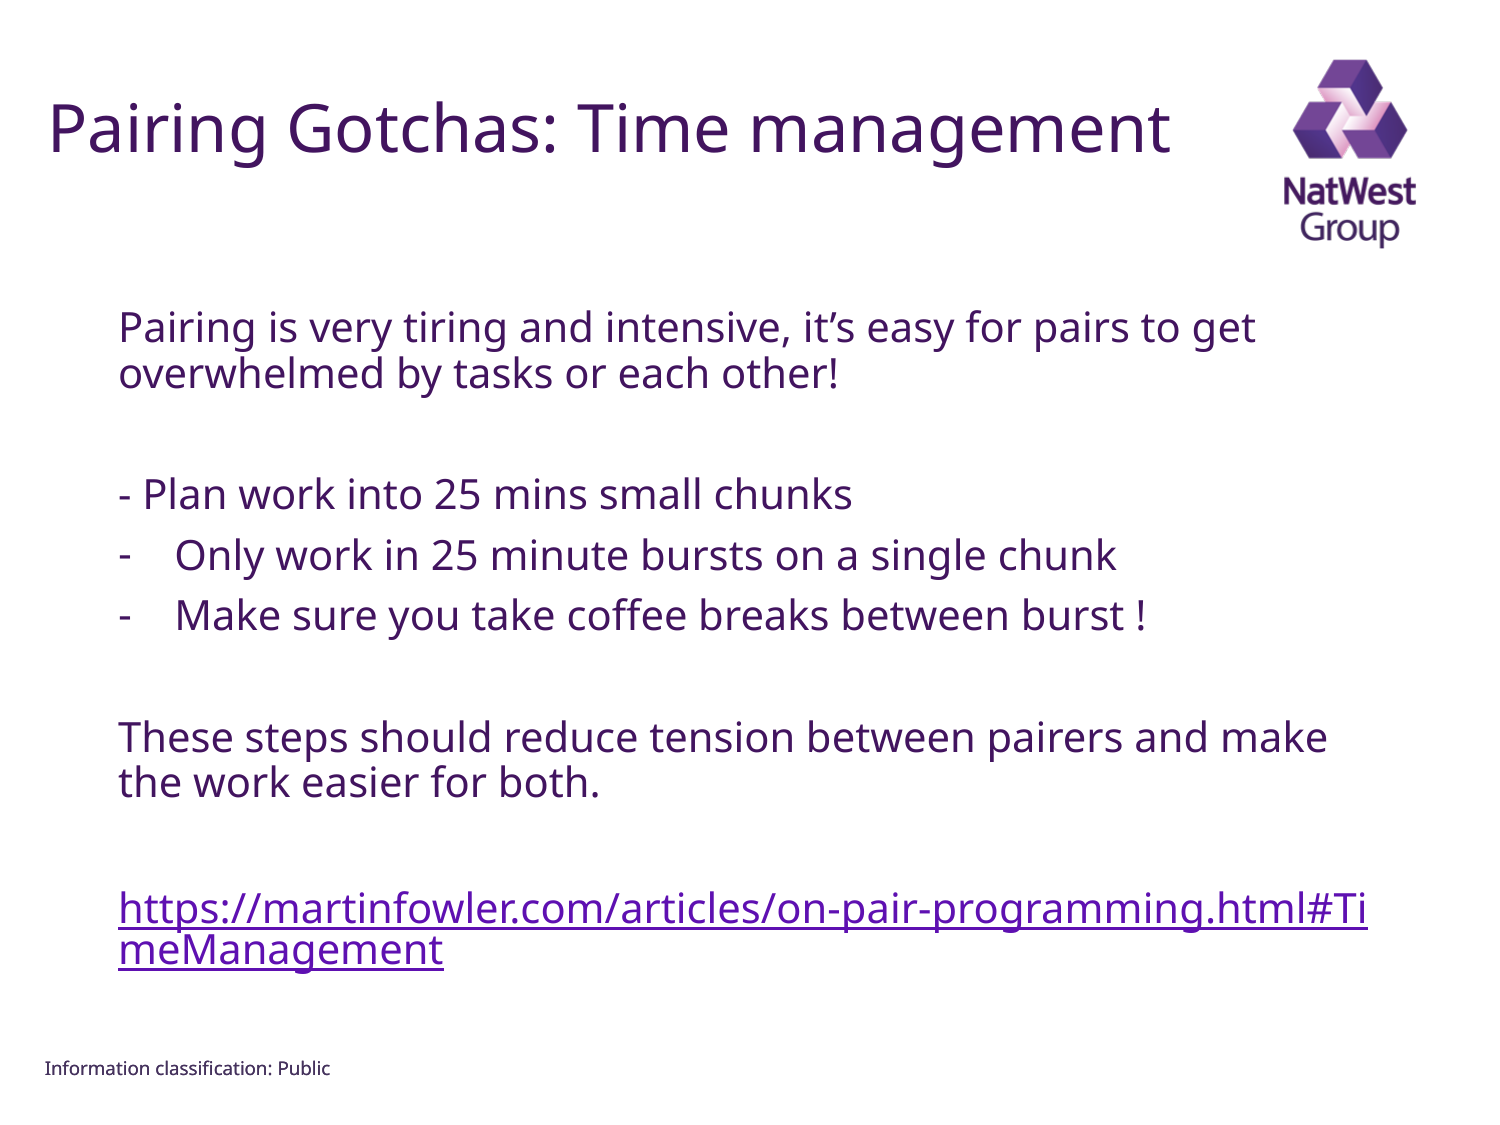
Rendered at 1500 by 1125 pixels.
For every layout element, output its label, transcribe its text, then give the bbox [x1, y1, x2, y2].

picture [1256, 32, 1444, 249]
list Pairing is very tiring and intensive, it’s easy for pairs to get overwhelmed by tasks or each other! - Plan work into 25 mins small chunks Only work in 25 minute bursts on a single chunk Make sure you take coffee breaks between burst ! These steps should reduce tension between pairers and make the work easier for both. https://martinfowler.com/articles/on-pair-programming.html#TimeManagement [103, 299, 1397, 1014]
text_box Information classiﬁcation: Public [30, 1049, 345, 1087]
title Pairing Gotchas: Time management [32, 22, 1326, 240]
